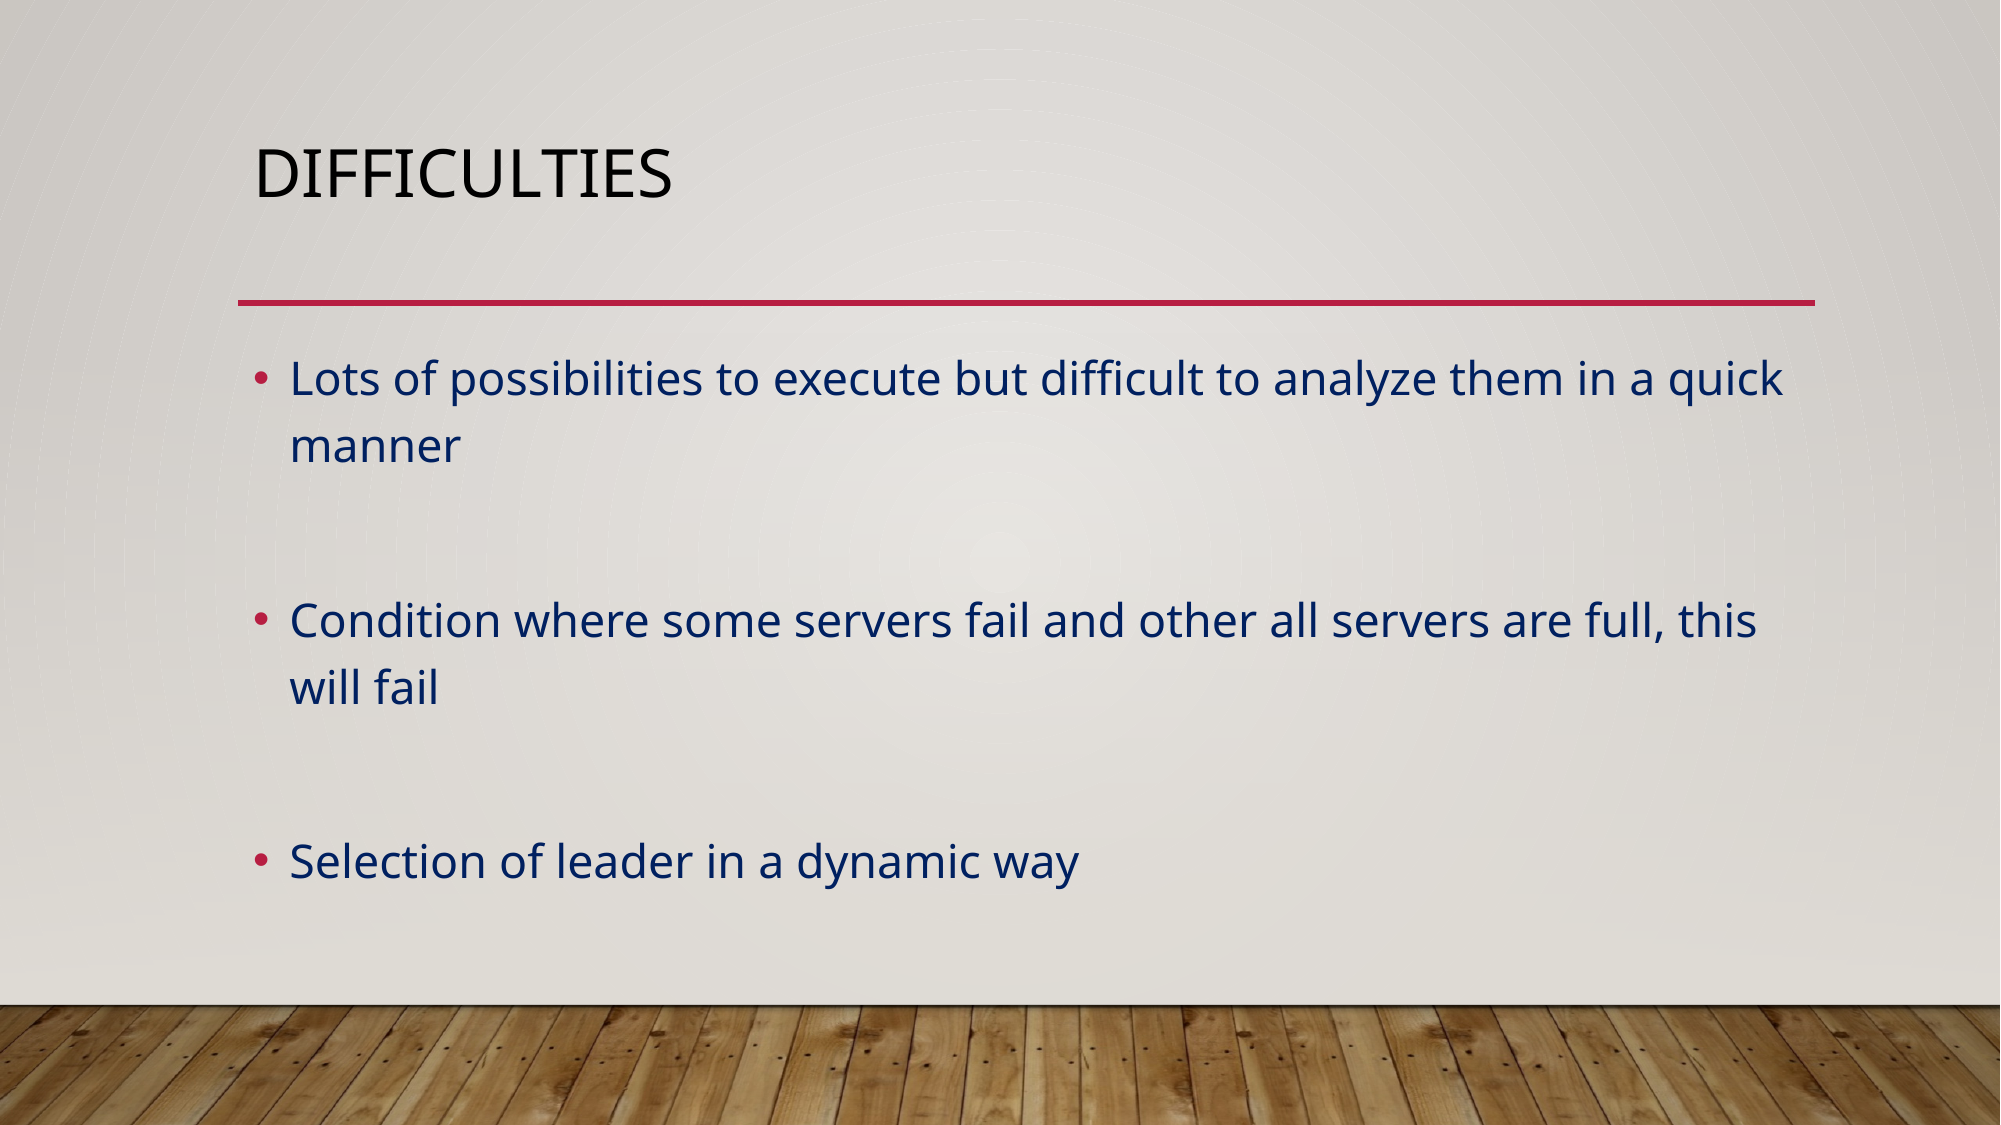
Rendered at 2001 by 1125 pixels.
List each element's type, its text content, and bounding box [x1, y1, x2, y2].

list Lots of possibilities to execute but difficult to analyze them in a quick manner Condition where some servers fail and other all servers are full, this will fail Selection of leader in a dynamic way [238, 330, 1814, 897]
picture [0, 1005, 2000, 1125]
title Difficulties [238, 131, 1814, 305]
